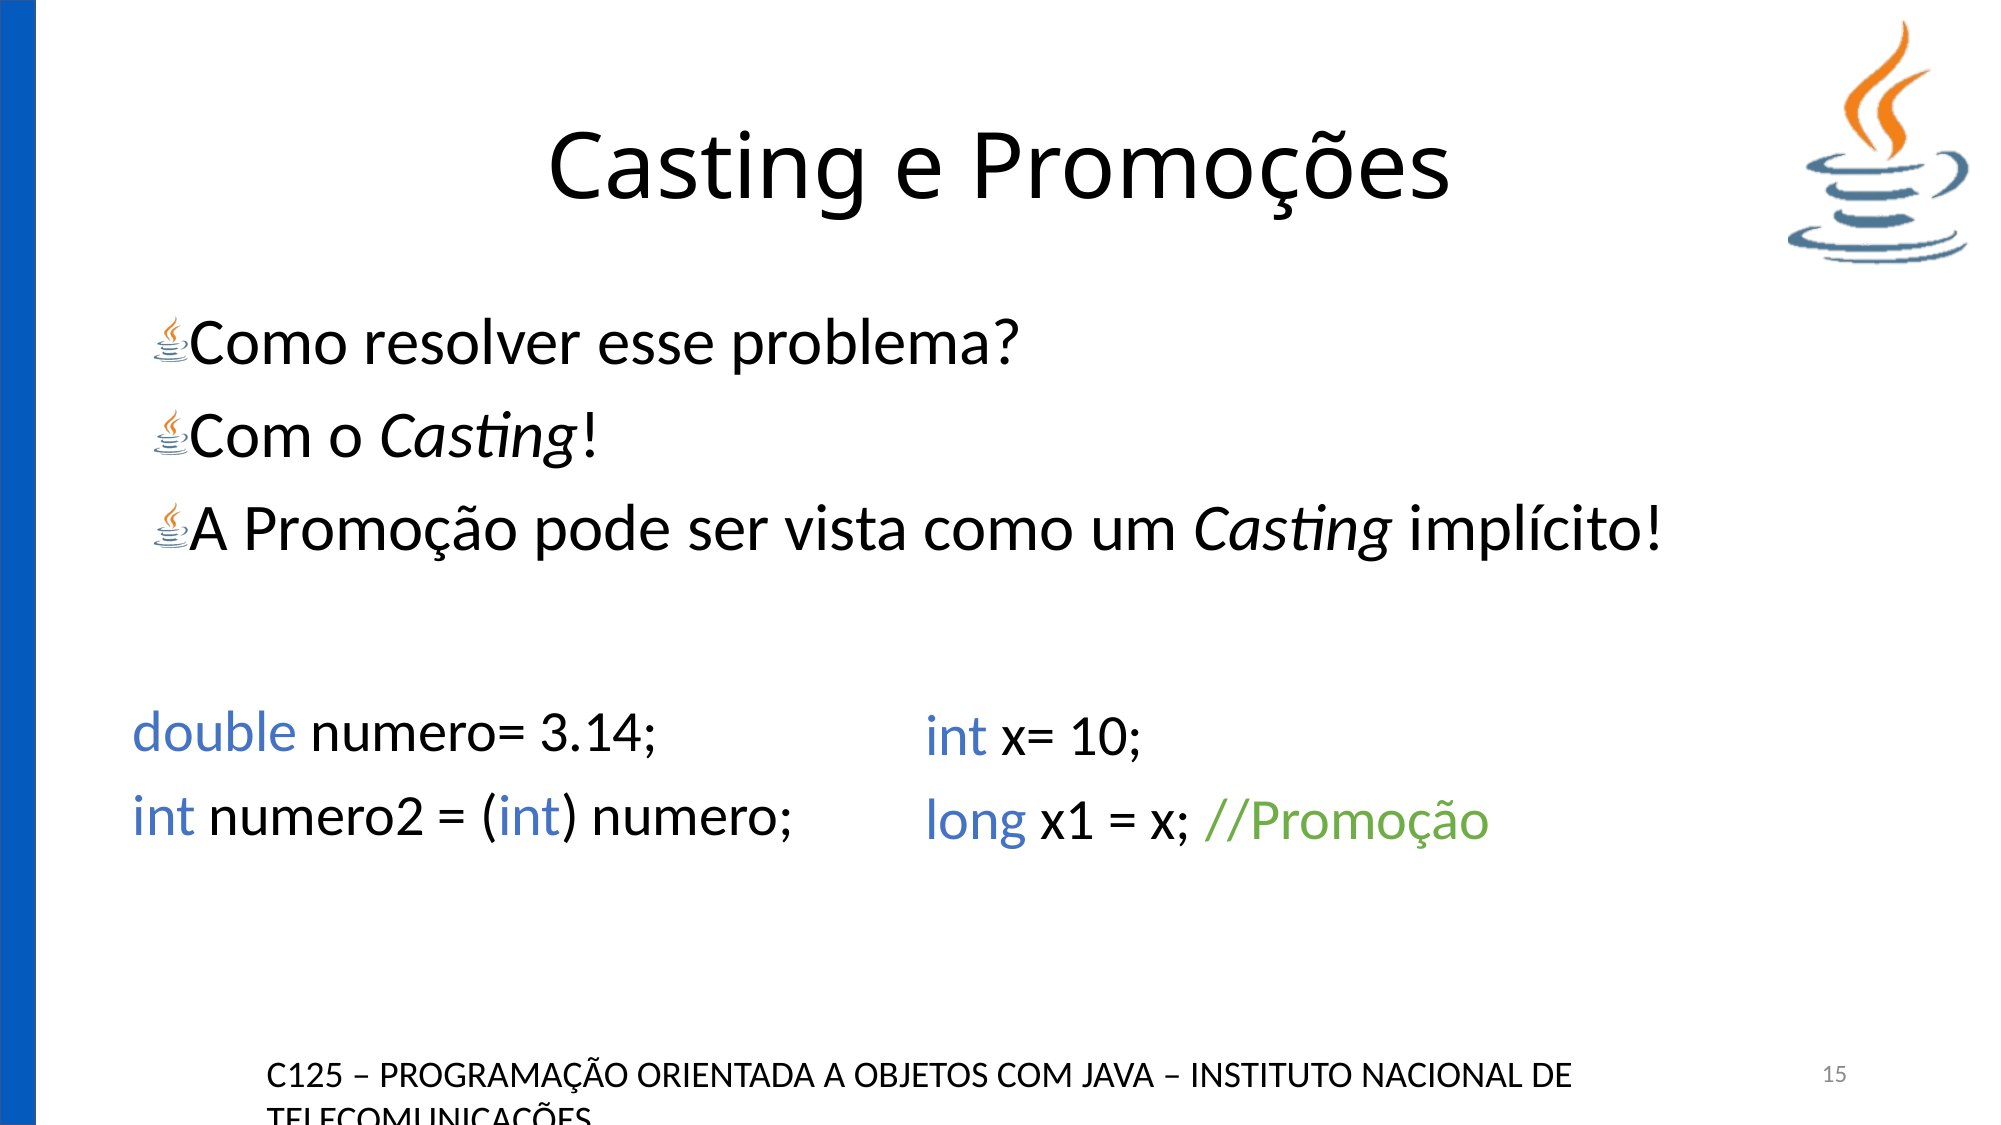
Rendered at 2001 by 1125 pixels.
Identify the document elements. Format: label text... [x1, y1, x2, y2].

picture [152, 408, 190, 456]
text_box double numero= 3.14; int numero2 = (int) numero; [117, 693, 845, 912]
text_box int x= 10; long x1 = x; //Promoção [910, 697, 1638, 916]
footer C125 – PROGRAMAÇÃO ORIENTADA A OBJETOS COM JAVA – INSTITUTO NACIONAL DE TELECOMUNICAÇÕES [251, 1043, 1710, 1103]
text_box [0, 0, 36, 1125]
picture [152, 501, 190, 549]
title Casting e Promoções [137, 59, 1863, 278]
slide_number 15 [1710, 1043, 1863, 1103]
picture [1779, 15, 1982, 270]
text_box Como resolver esse problema? Com o Casting! A Promoção pode ser vista como um Casting implícito! [137, 299, 1863, 1043]
picture [152, 315, 190, 363]
